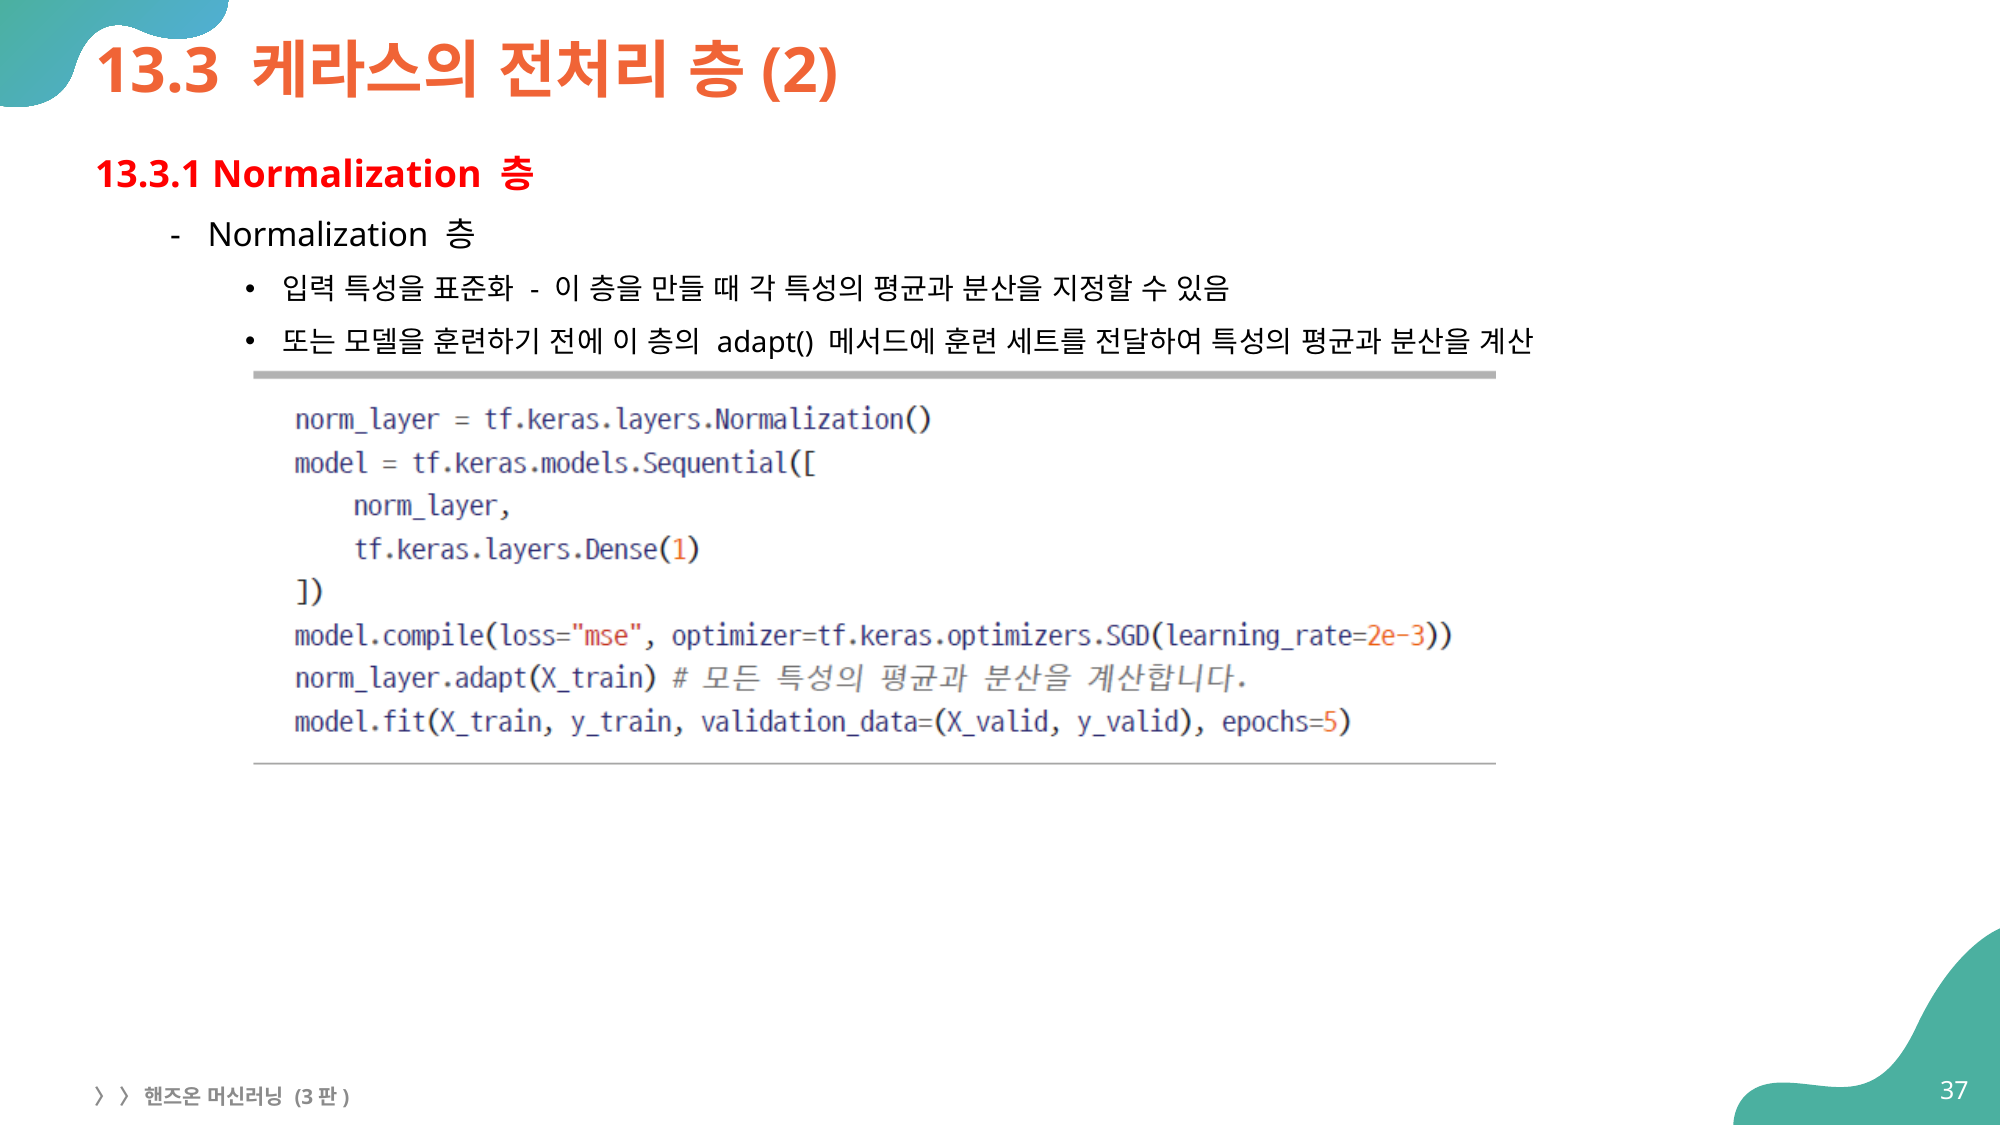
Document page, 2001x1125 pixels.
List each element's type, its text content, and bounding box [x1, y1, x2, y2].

list 13.3.1 Normalization 층 Normalization 층 입력 특성을 표준화 - 이 층을 만들 때 각 특성의 평균과 분산을 지정할 수 있음 또는 모델을 훈련하기 전에 이 층의 adapt() 메서드에 훈련 세트를 전달하여 특성의 평균과 분산을 계산 [79, 133, 1892, 1035]
picture [249, 365, 1496, 771]
title 13.3 케라스의 전처리 층(2) [79, 17, 1931, 128]
footer 〉 〉 핸즈온 머신러닝 (3판) [79, 1078, 755, 1114]
slide_number 37 [1917, 1061, 1984, 1122]
